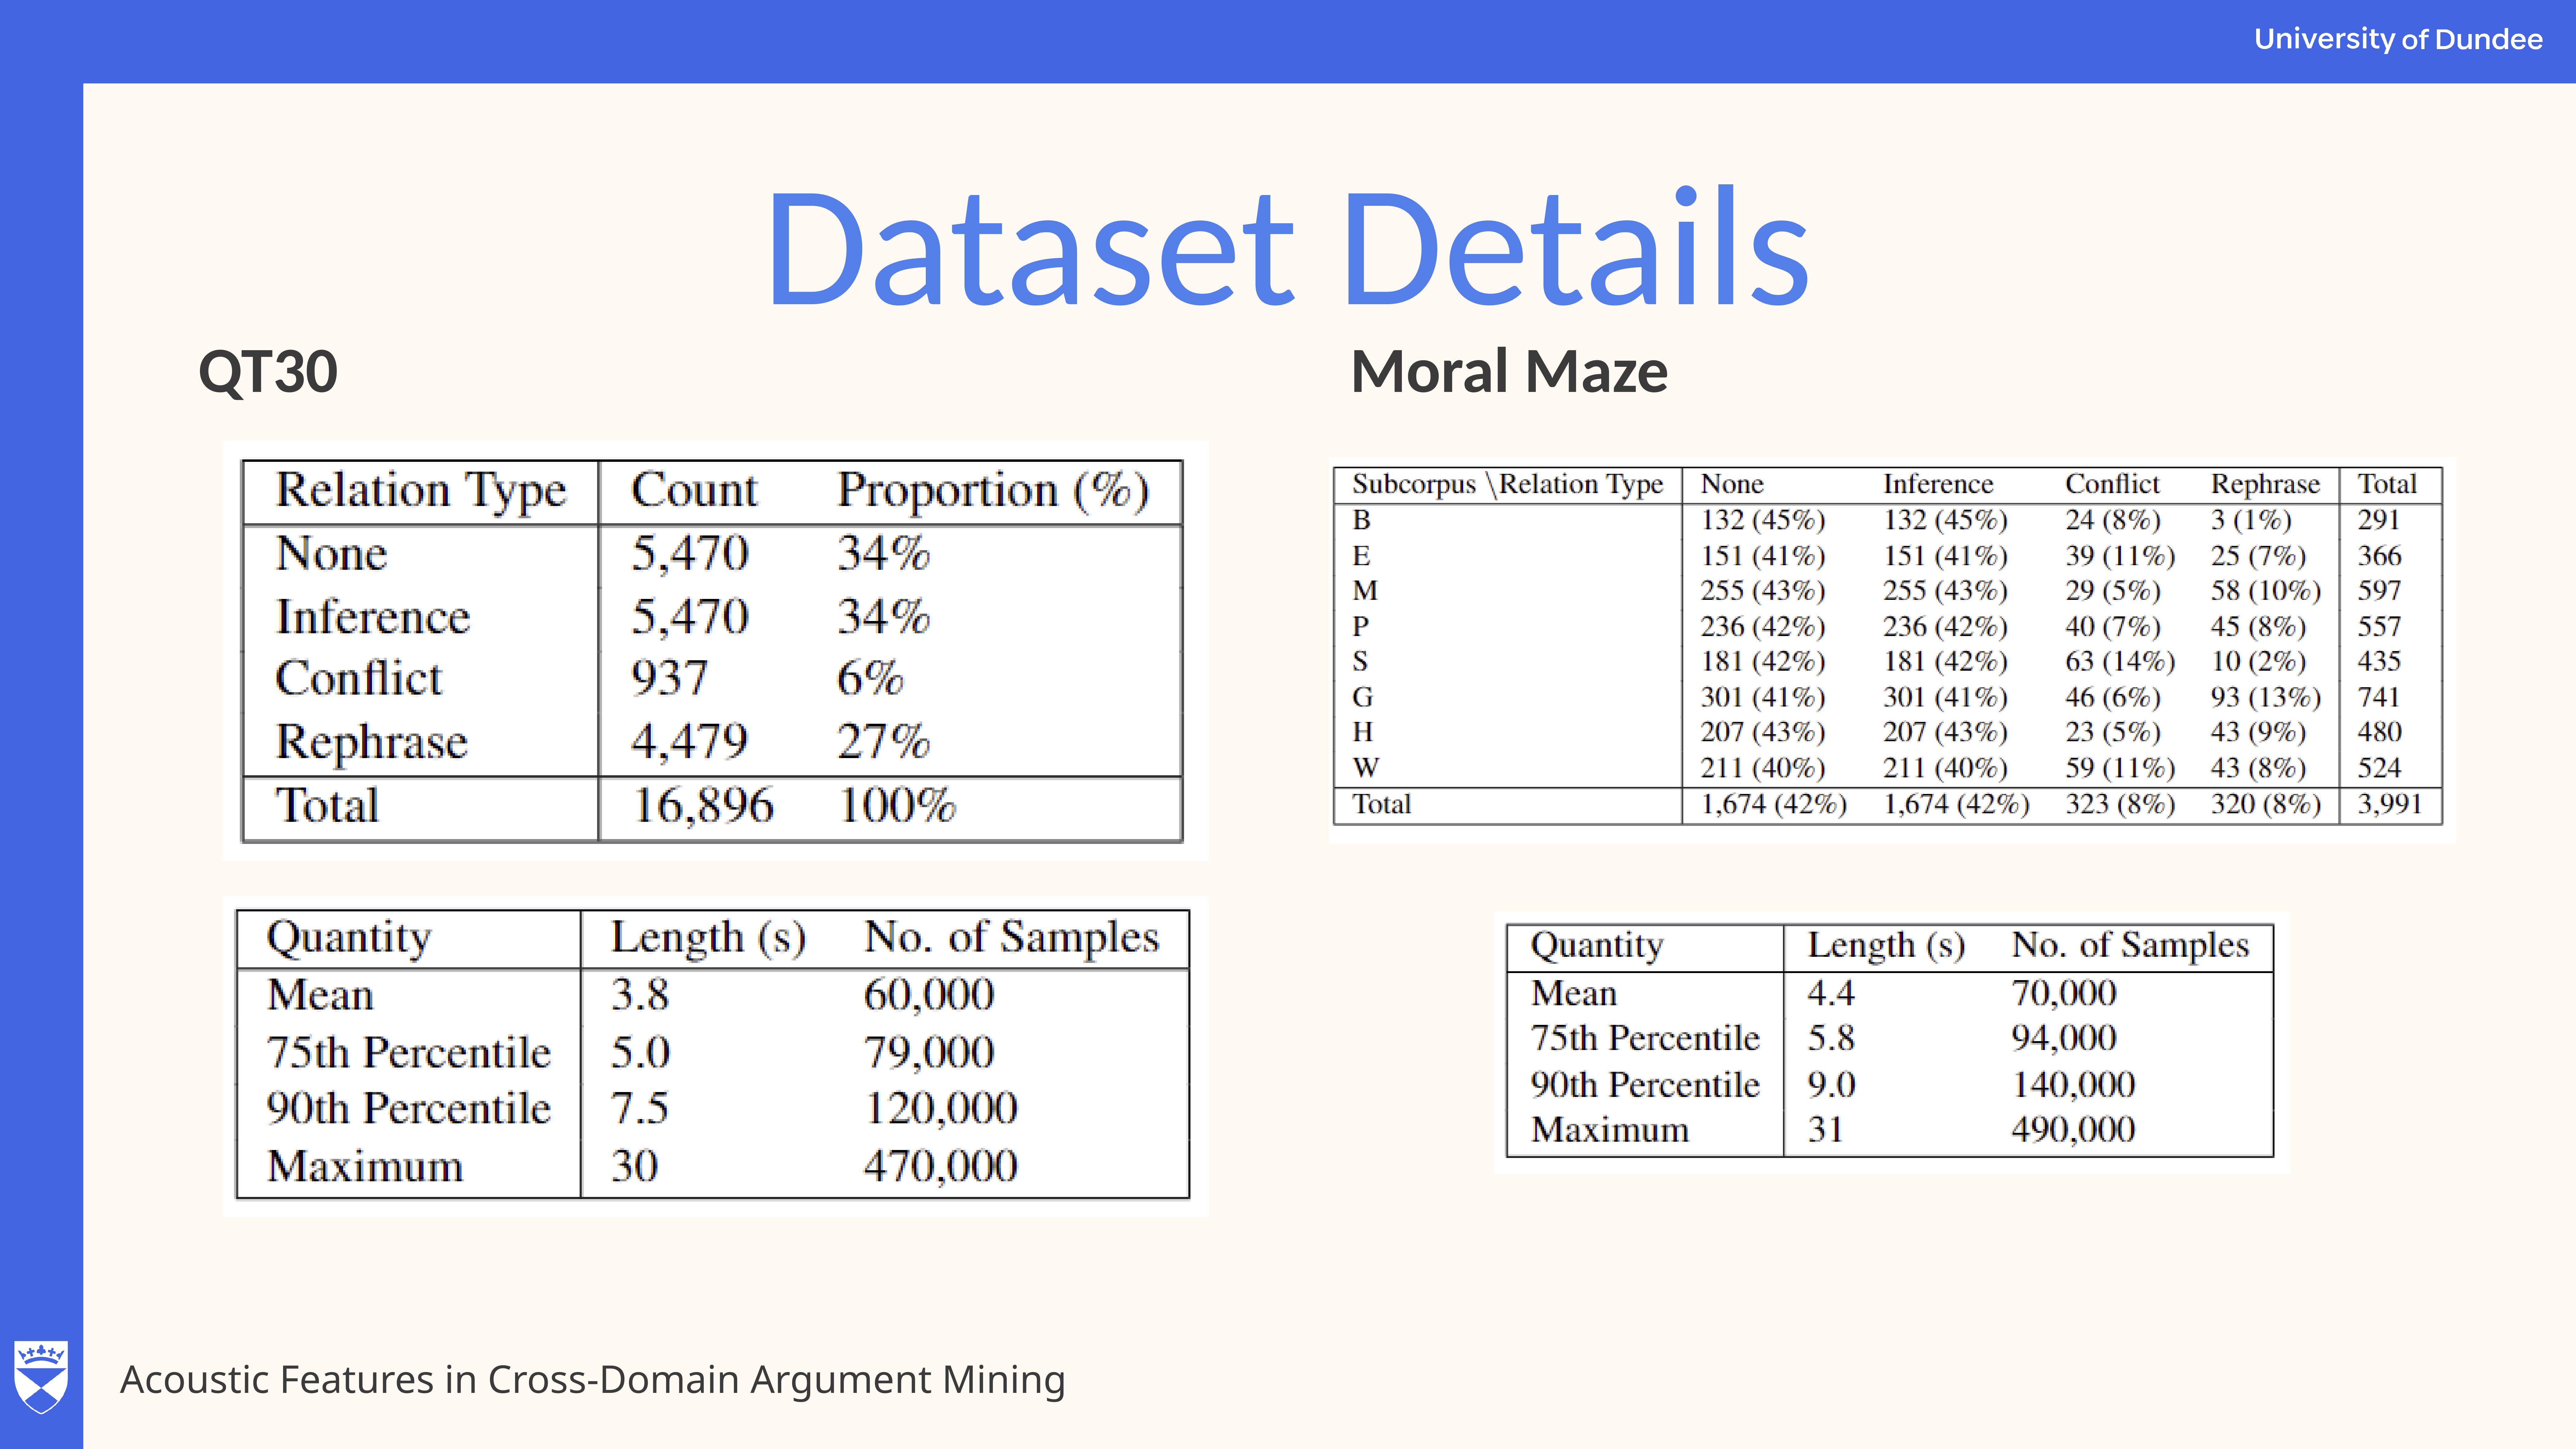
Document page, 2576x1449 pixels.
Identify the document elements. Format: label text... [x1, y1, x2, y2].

picture [223, 440, 1209, 861]
picture [2256, 26, 2543, 54]
list QT30 [177, 317, 1288, 1237]
picture [1494, 912, 2291, 1174]
list Moral Maze [1329, 847, 2440, 1237]
list Moral Maze [1329, 317, 2440, 457]
title Dataset Details [177, 164, 2399, 306]
picture [14, 1341, 68, 1414]
list Acoustic Features in Cross-Domain Argument Mining [99, 1344, 1655, 1411]
picture [223, 896, 1209, 1217]
picture [1329, 457, 2456, 844]
